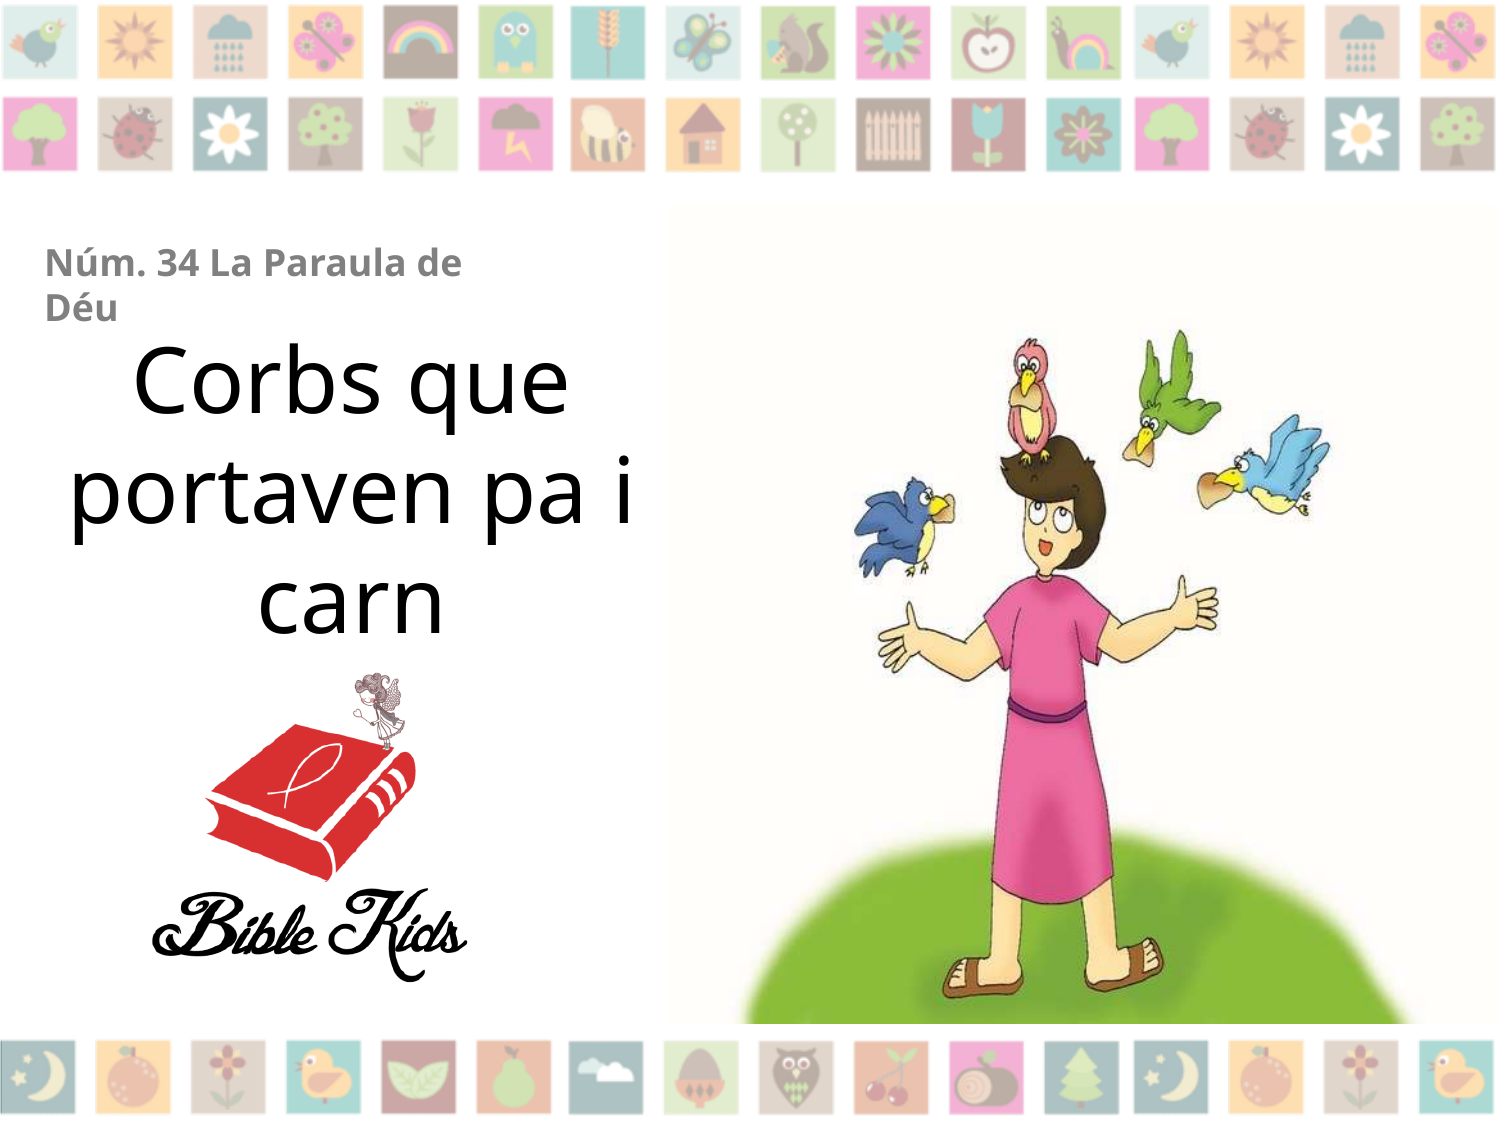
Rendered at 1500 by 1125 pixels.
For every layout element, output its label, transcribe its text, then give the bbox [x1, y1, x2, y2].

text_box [0, 1028, 1500, 1118]
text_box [0, 3, 1500, 181]
picture [129, 638, 500, 1007]
picture [666, 204, 1500, 1024]
text_box Núm. 34 La Paraula de Déu [29, 231, 514, 314]
text_box Corbs que portaven pa i carn [29, 314, 661, 659]
